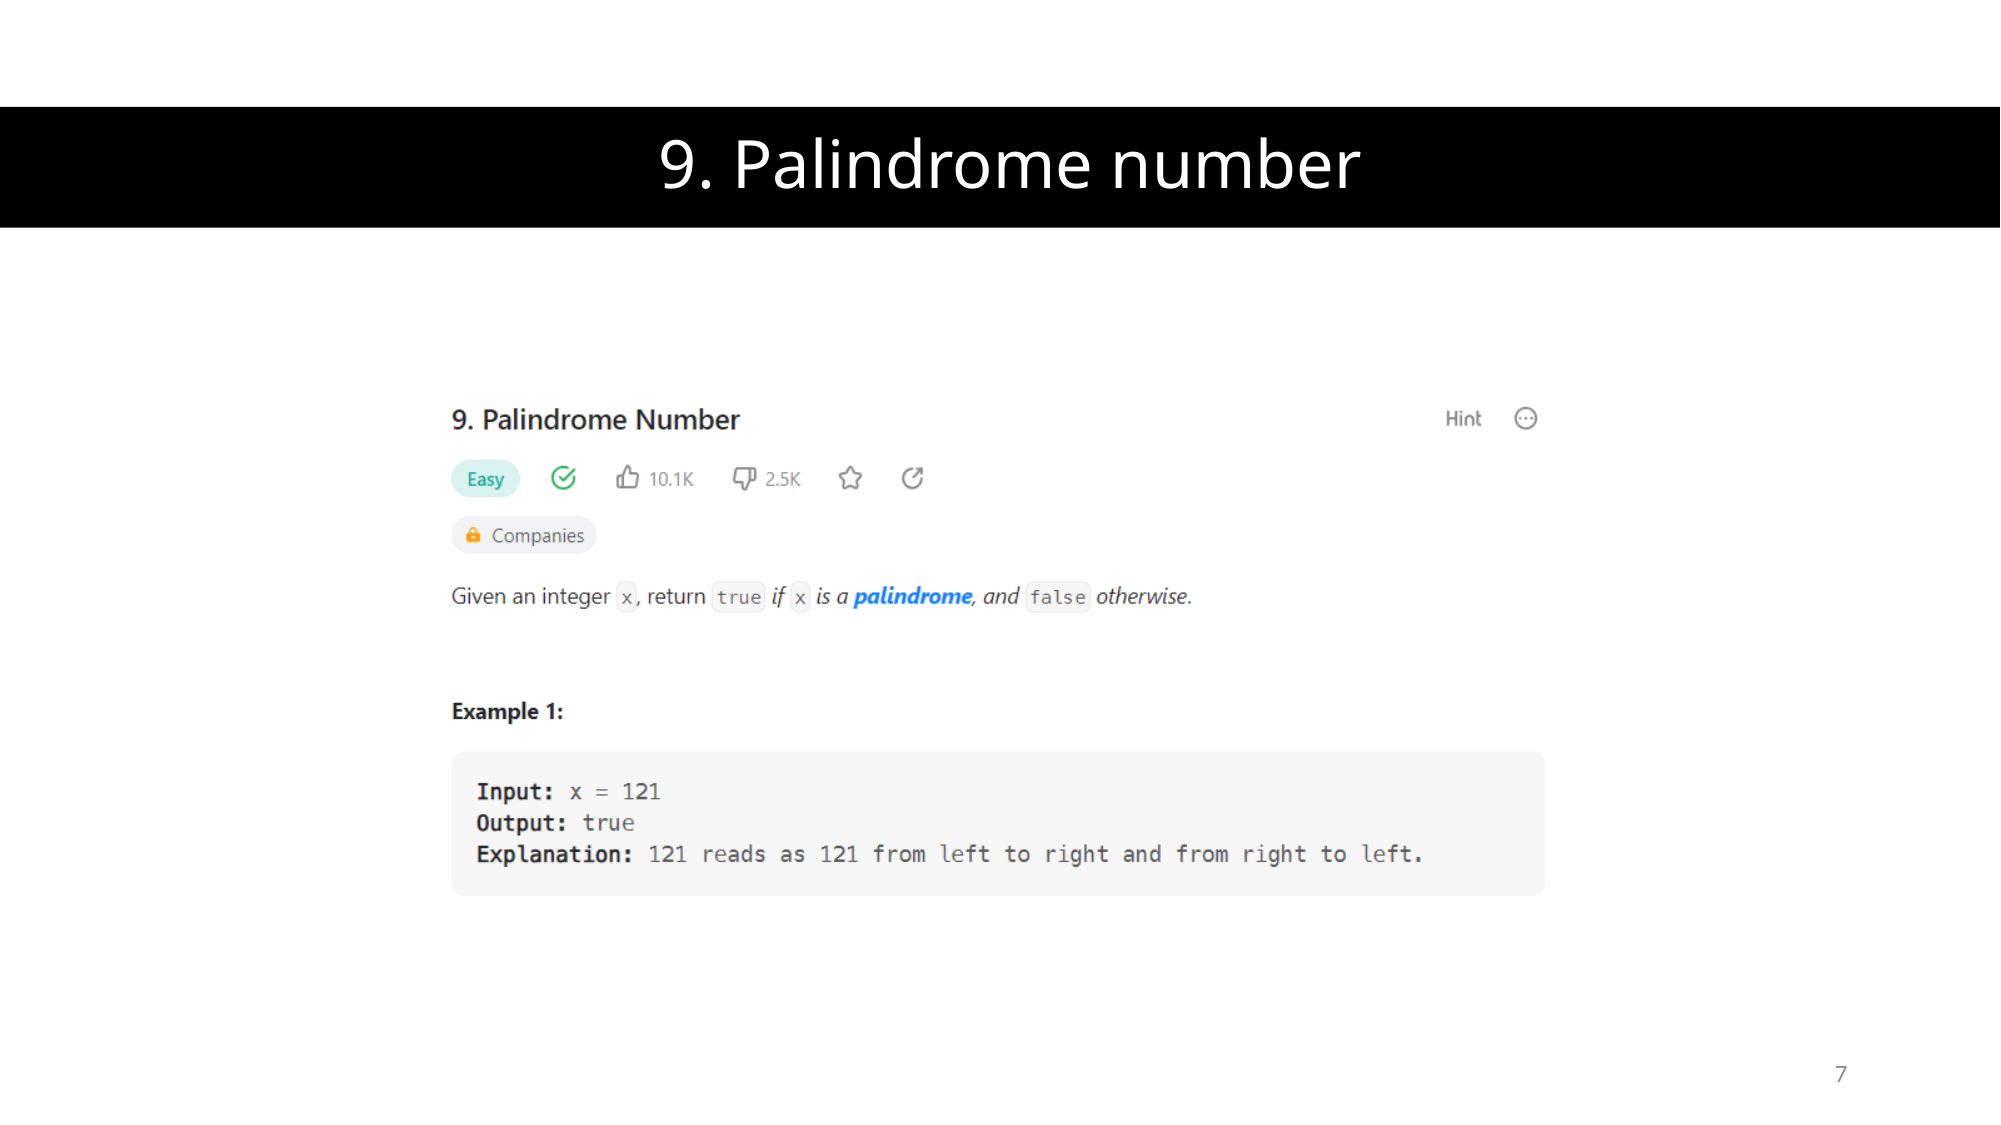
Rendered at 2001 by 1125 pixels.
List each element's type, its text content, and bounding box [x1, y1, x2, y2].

text_box [0, 106, 2000, 229]
title 9. Palindrome number [91, 105, 1931, 228]
slide_number 7 [1412, 1042, 1863, 1103]
picture [439, 382, 1561, 911]
